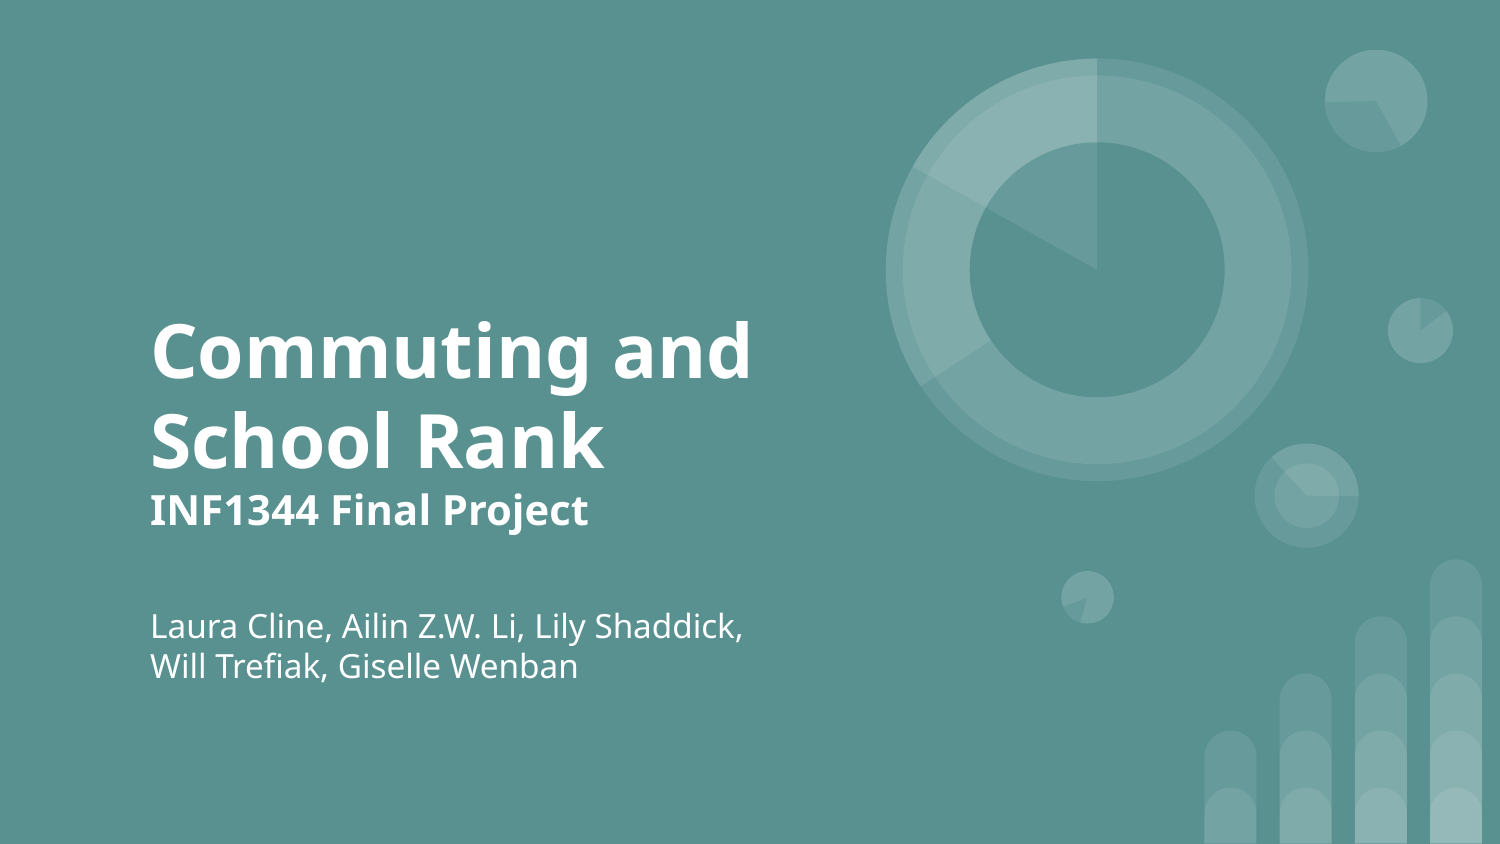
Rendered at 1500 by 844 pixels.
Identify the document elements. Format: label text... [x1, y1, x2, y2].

title Commuting and School Rank INF1344 Final Project [135, 264, 834, 572]
subtitle Laura Cline, Ailin Z.W. Li, Lily Shaddick, Will Trefiak, Giselle Wenban [135, 589, 834, 704]
